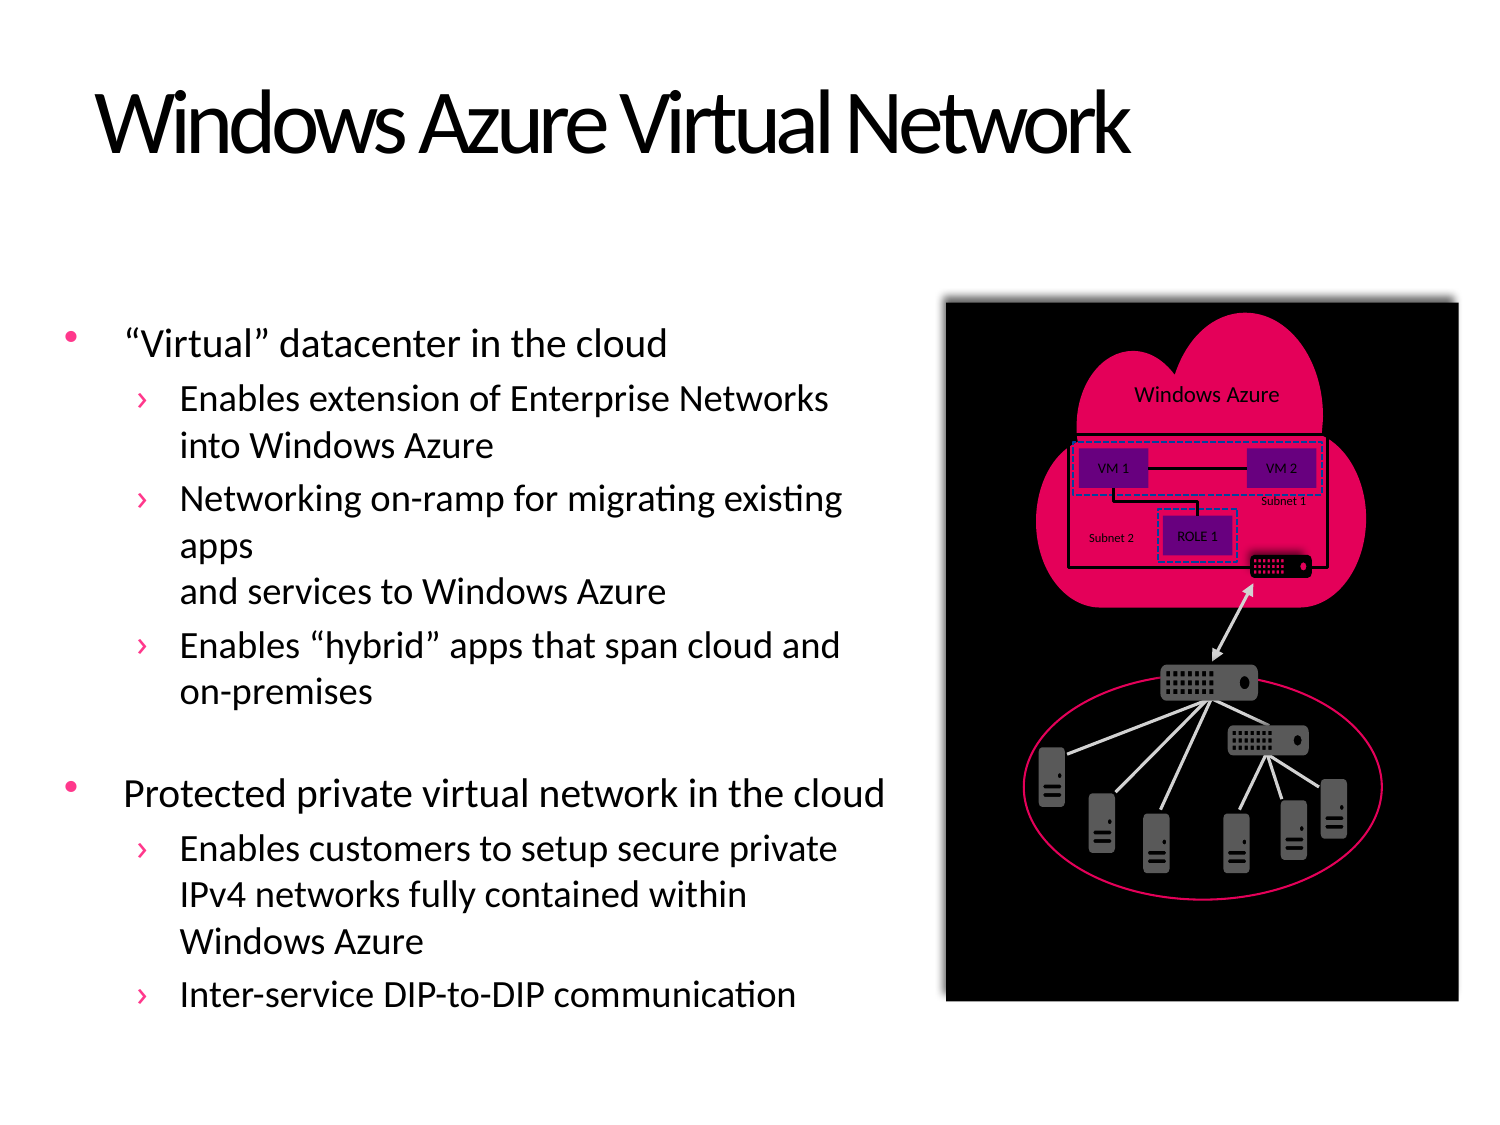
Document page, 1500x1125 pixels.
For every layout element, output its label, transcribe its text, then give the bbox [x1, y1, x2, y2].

title Windows Azure Virtual Network [0, 2, 1500, 232]
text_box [945, 302, 1459, 1002]
list “Virtual” datacenter in the cloud Enables extension of Enterprise Networks into Windows Azure Networking on-ramp for migrating existing apps and services to Windows Azure Enables “hybrid” apps that span cloud and on-premises Protected private virtual network in the cloud Enables customers to setup secure private IPv4 networks fully contained within Windows Azure Inter-service DIP-to-DIP communication [41, 308, 904, 1083]
